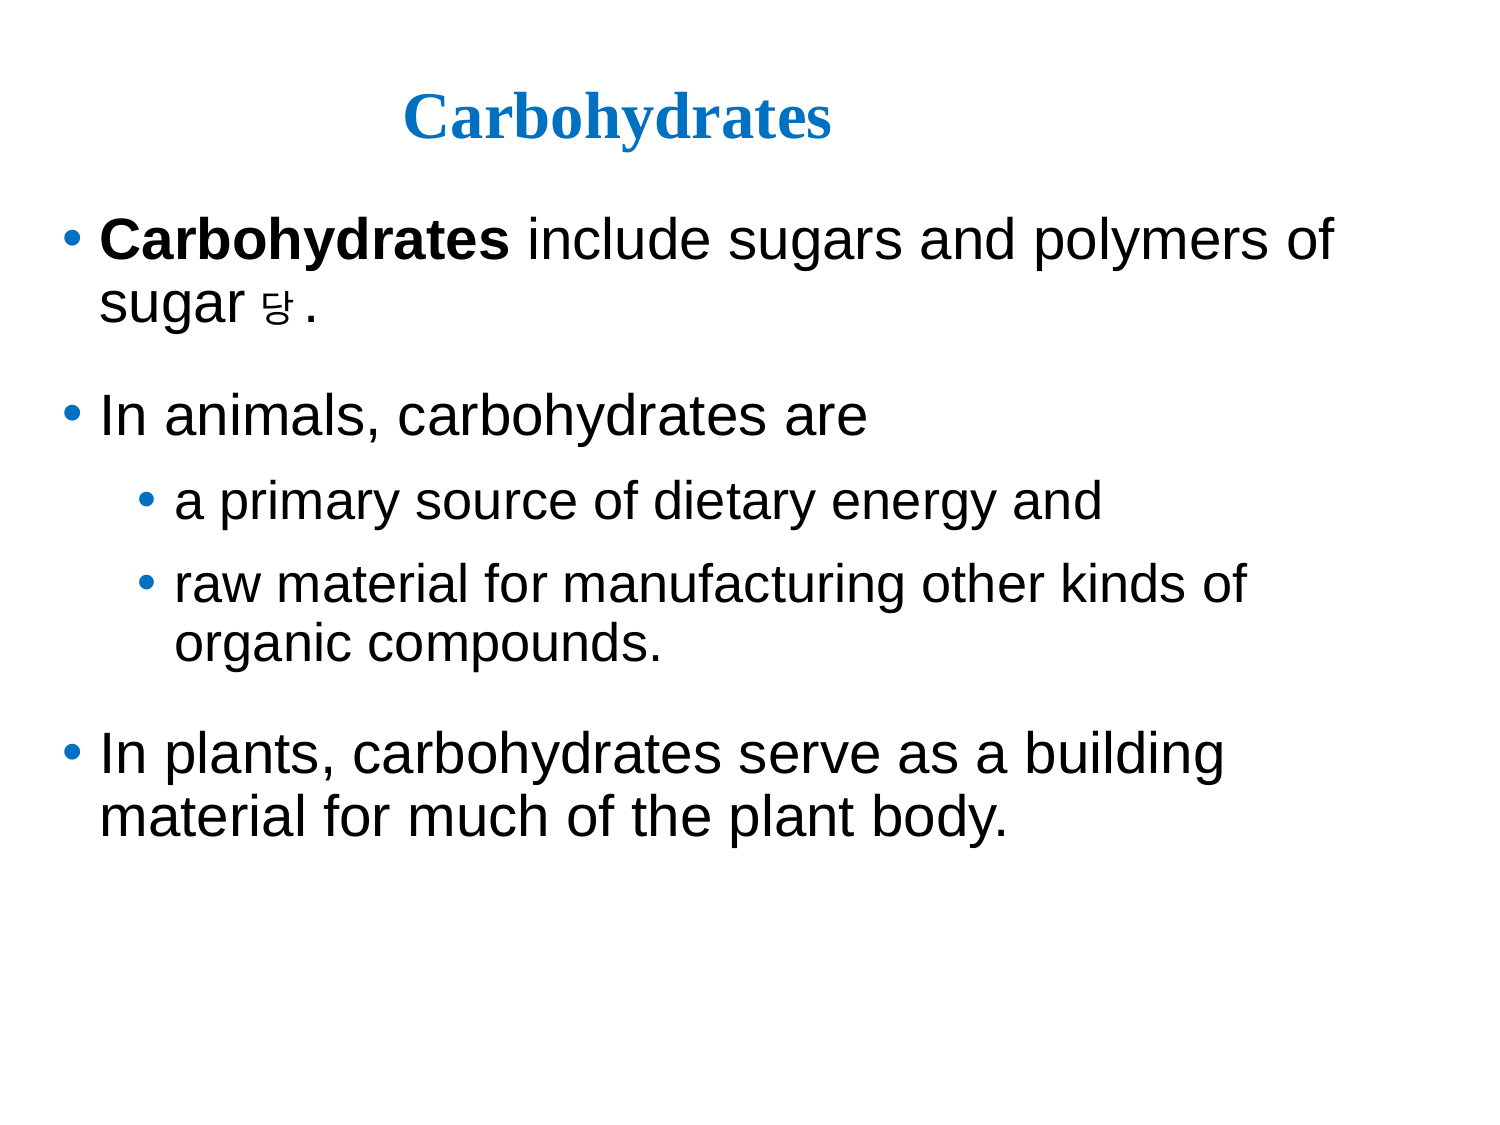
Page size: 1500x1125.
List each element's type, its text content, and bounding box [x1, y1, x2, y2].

list Carbohydrates include sugars and polymers of sugar당. In animals, carbohydrates are a primary source of dietary energy and raw material for manufacturing other kinds of organic compounds. In plants, carbohydrates serve as a building material for much of the plant body. [47, 201, 1449, 1014]
title Carbohydrates [387, 73, 907, 160]
